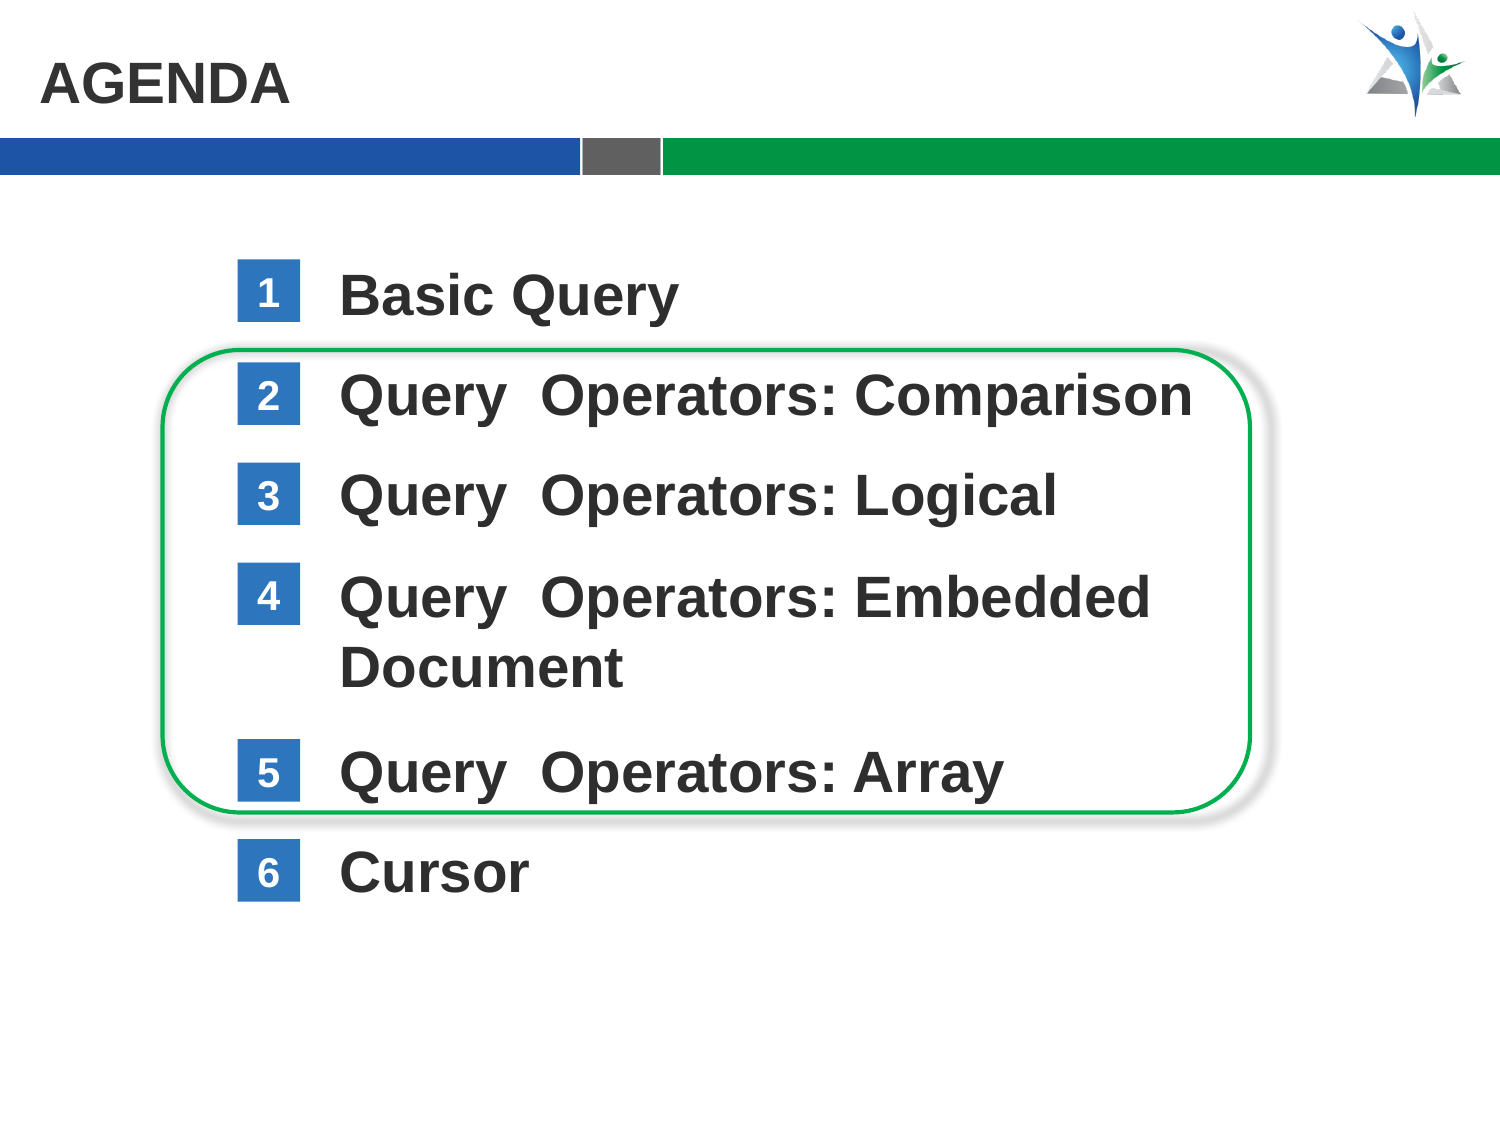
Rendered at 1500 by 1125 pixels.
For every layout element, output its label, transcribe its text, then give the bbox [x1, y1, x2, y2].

picture [0, 138, 1500, 175]
list Cursor [325, 826, 1313, 913]
list 2 [237, 362, 301, 425]
picture [1350, 12, 1476, 117]
list Query Operators: Array [325, 726, 1313, 813]
list Query Operators: Comparison [325, 350, 1313, 436]
text_box [160, 347, 1253, 815]
list 3 [237, 462, 301, 525]
list Basic Query [325, 249, 1313, 336]
list 1 [237, 259, 301, 322]
list Query Operators: Embedded Document [325, 551, 1313, 709]
list Agenda [24, 37, 1338, 124]
list 5 [237, 739, 301, 802]
list 4 [237, 562, 301, 625]
list 6 [237, 839, 301, 902]
list Query Operators: Logical [325, 450, 1313, 536]
